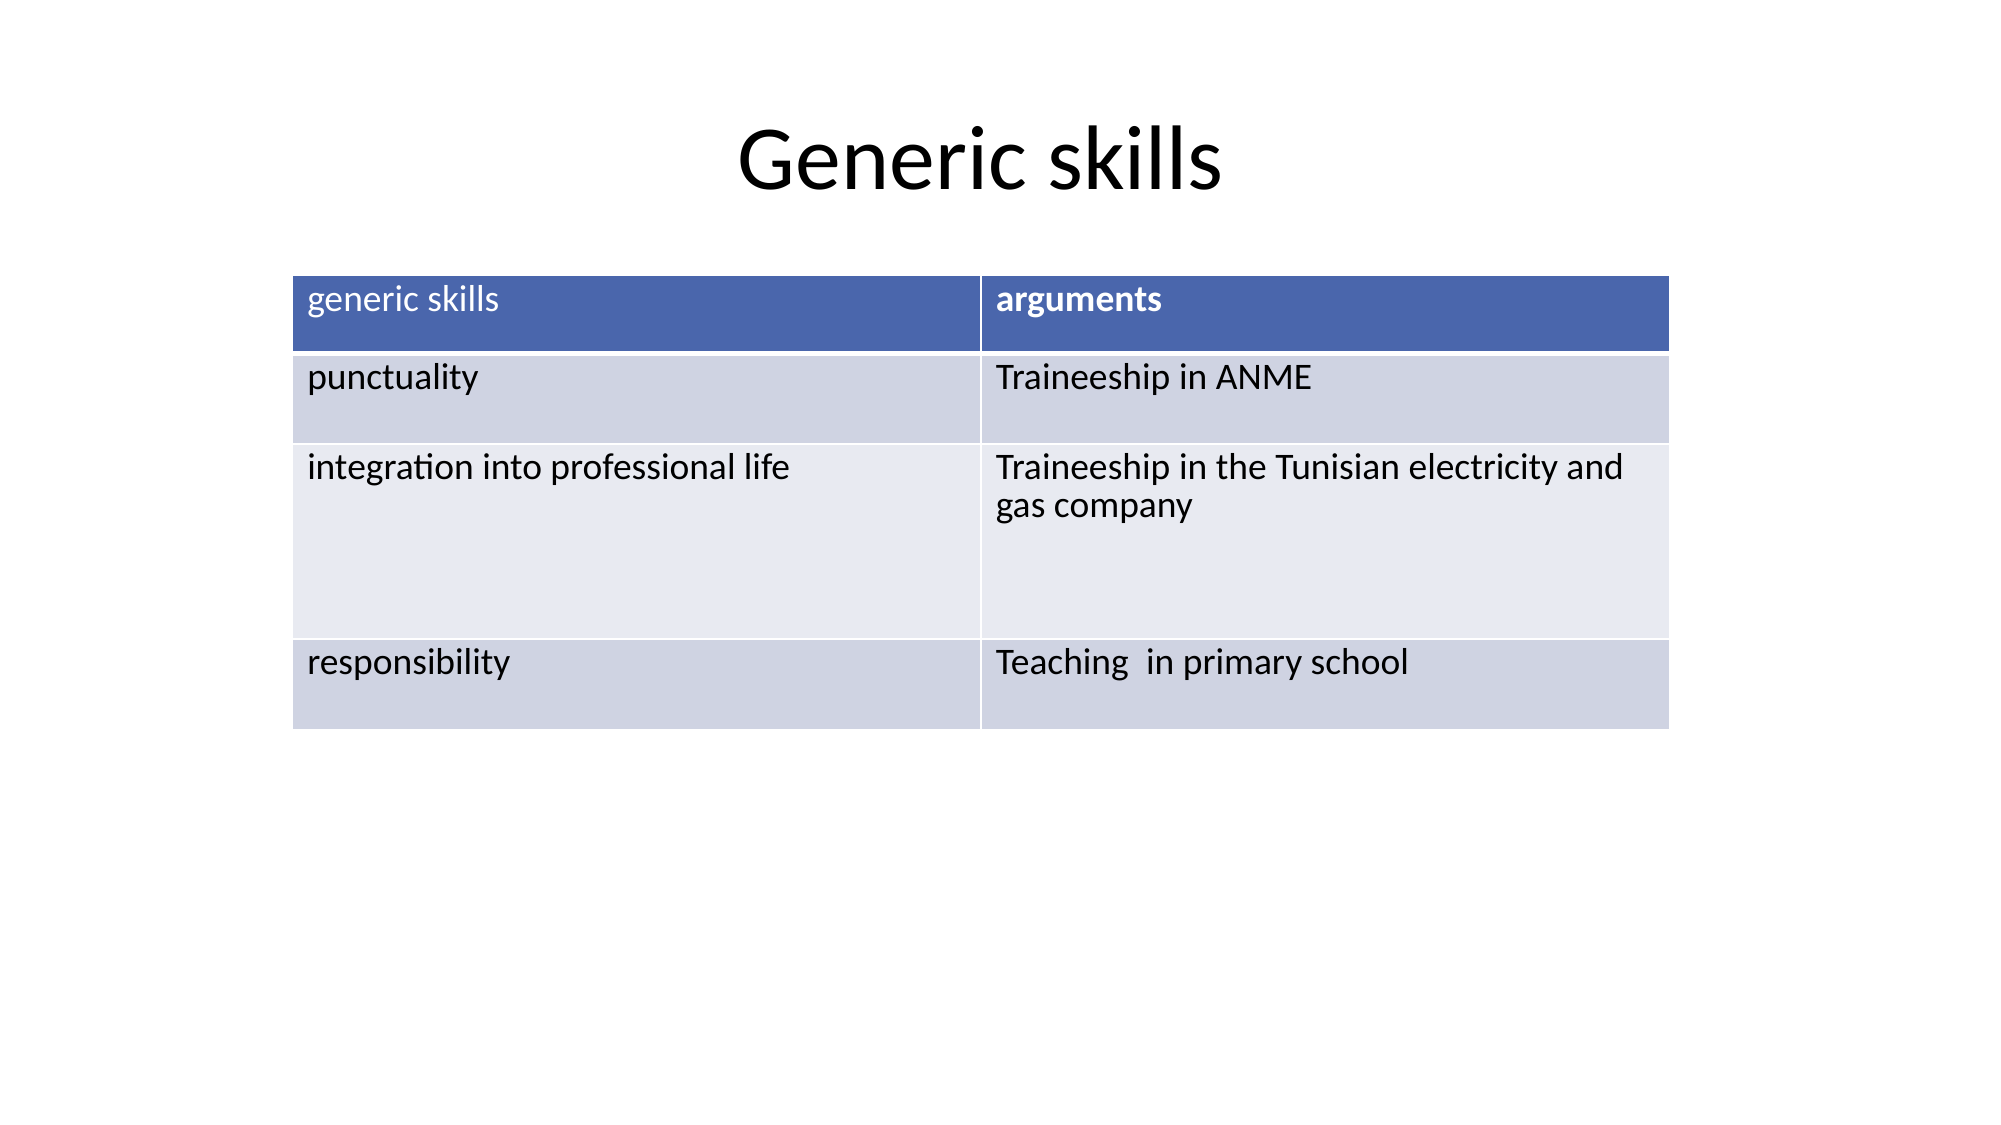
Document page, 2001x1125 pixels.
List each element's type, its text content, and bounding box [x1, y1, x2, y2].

table_cell Teaching in primary school [982, 640, 1669, 729]
title Generic skills [131, 77, 1832, 229]
table_header arguments [982, 276, 1669, 351]
table_cell Traineeship in the Tunisian electricity and gas company [982, 445, 1669, 638]
table_cell integration into professional life [293, 445, 980, 638]
table_cell Traineeship in ANME [982, 356, 1669, 443]
table_cell punctuality [293, 356, 980, 443]
table_header generic skills [293, 276, 980, 351]
table_cell responsibility [293, 640, 980, 729]
